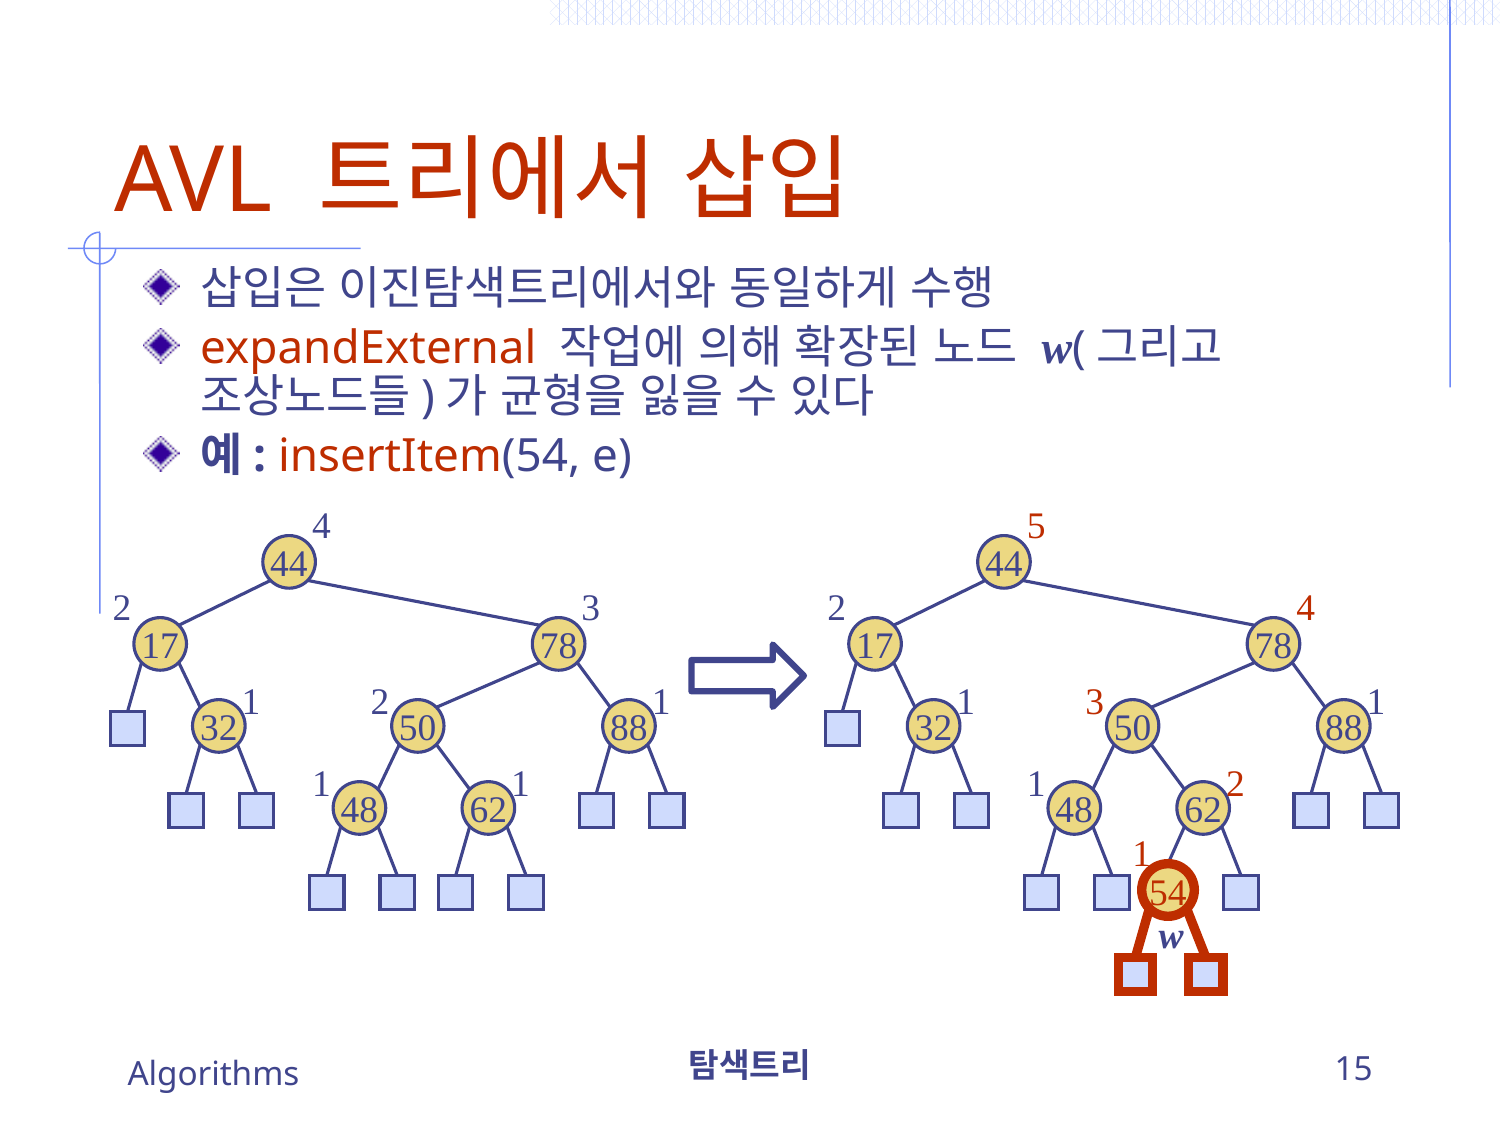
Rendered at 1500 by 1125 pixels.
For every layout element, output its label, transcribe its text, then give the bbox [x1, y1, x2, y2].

text_box 2 [356, 676, 397, 723]
text_box 44 [262, 535, 316, 589]
text_box 88 [602, 699, 656, 753]
text_box [649, 793, 685, 828]
text_box [239, 793, 274, 828]
text_box 2 [1211, 758, 1259, 805]
text_box [1118, 957, 1153, 992]
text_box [222, 759, 272, 779]
text_box 48 [333, 781, 386, 835]
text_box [632, 759, 682, 779]
text_box 1 [227, 676, 275, 723]
text_box [438, 875, 473, 910]
text_box [1223, 875, 1259, 910]
text_box [508, 875, 544, 910]
text_box [579, 793, 614, 828]
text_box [1080, 755, 1127, 778]
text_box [166, 673, 213, 696]
text_box 1 [1012, 758, 1060, 805]
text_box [824, 679, 875, 695]
text_box w [1141, 910, 1201, 924]
text_box [825, 711, 860, 746]
text_box [379, 875, 415, 910]
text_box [168, 761, 218, 777]
text_box [1364, 793, 1399, 828]
text_box 32 [907, 699, 960, 753]
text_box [1077, 841, 1128, 861]
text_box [883, 761, 933, 777]
text_box 78 [1247, 617, 1300, 671]
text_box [571, 668, 617, 702]
text_box 17 [133, 617, 187, 671]
text_box [1024, 875, 1059, 910]
slide_number 15 [1074, 1024, 1388, 1101]
text_box 62 [462, 781, 515, 835]
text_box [465, 632, 511, 737]
text_box [1294, 793, 1329, 828]
text_box [883, 793, 919, 828]
text_box 2 [813, 582, 861, 630]
text_box 1 [942, 676, 990, 723]
text_box [1094, 875, 1130, 910]
picture [143, 328, 180, 364]
text_box 54 [1141, 863, 1195, 910]
picture [143, 269, 180, 305]
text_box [1206, 841, 1257, 861]
footer 탐색트리 [512, 1024, 988, 1101]
text_box [1188, 957, 1224, 992]
text_box 62 [1176, 781, 1230, 835]
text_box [1293, 761, 1343, 777]
text_box 50 [391, 723, 444, 753]
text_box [365, 755, 412, 778]
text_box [916, 556, 963, 649]
text_box [110, 711, 145, 746]
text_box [430, 750, 476, 784]
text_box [1145, 750, 1191, 784]
text_box 4 [297, 500, 345, 548]
text_box w [1141, 947, 1201, 958]
text_box 1 [497, 758, 544, 805]
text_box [881, 673, 927, 696]
text_box 5 [1012, 500, 1060, 548]
list 삽입은 이진탐색트리에서와 동일하게 수행 expandExternal 작업에 의해 확장된 노드 w(그리고 조상노드들)가 균형을 잃을 수 있다 예: insertItem(54, e) [128, 257, 1384, 492]
text_box 3 [567, 582, 615, 630]
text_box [1171, 923, 1221, 943]
text_box 78 [532, 617, 585, 671]
text_box 17 [848, 617, 902, 671]
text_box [201, 556, 248, 649]
text_box 48 [1047, 781, 1101, 835]
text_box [491, 841, 542, 861]
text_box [1023, 843, 1074, 859]
text_box 32 [192, 699, 246, 753]
text_box 44 [977, 535, 1031, 589]
text_box [691, 644, 804, 707]
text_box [1117, 925, 1168, 941]
text_box 2 [98, 582, 146, 630]
title AVL 트리에서 삽입 [99, 49, 1395, 238]
slide_number Algorithms [112, 1024, 469, 1101]
text_box 3 [1071, 676, 1111, 723]
text_box 1 [1352, 676, 1400, 723]
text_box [1116, 486, 1162, 720]
picture [143, 436, 180, 472]
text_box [438, 843, 488, 859]
text_box 50 [1106, 723, 1159, 753]
text_box [954, 793, 989, 828]
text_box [309, 843, 359, 859]
text_box 1 [297, 758, 345, 805]
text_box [401, 486, 447, 720]
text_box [1157, 836, 1196, 854]
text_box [109, 679, 160, 695]
text_box 1 [637, 676, 685, 723]
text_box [1347, 759, 1397, 779]
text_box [1285, 668, 1332, 702]
text_box 1 [1118, 828, 1166, 876]
text_box 88 [1317, 699, 1371, 753]
text_box [169, 793, 204, 828]
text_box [1180, 632, 1226, 737]
text_box 4 [1282, 582, 1330, 630]
text_box [309, 875, 344, 910]
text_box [937, 759, 987, 779]
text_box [578, 761, 629, 777]
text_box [362, 841, 413, 861]
